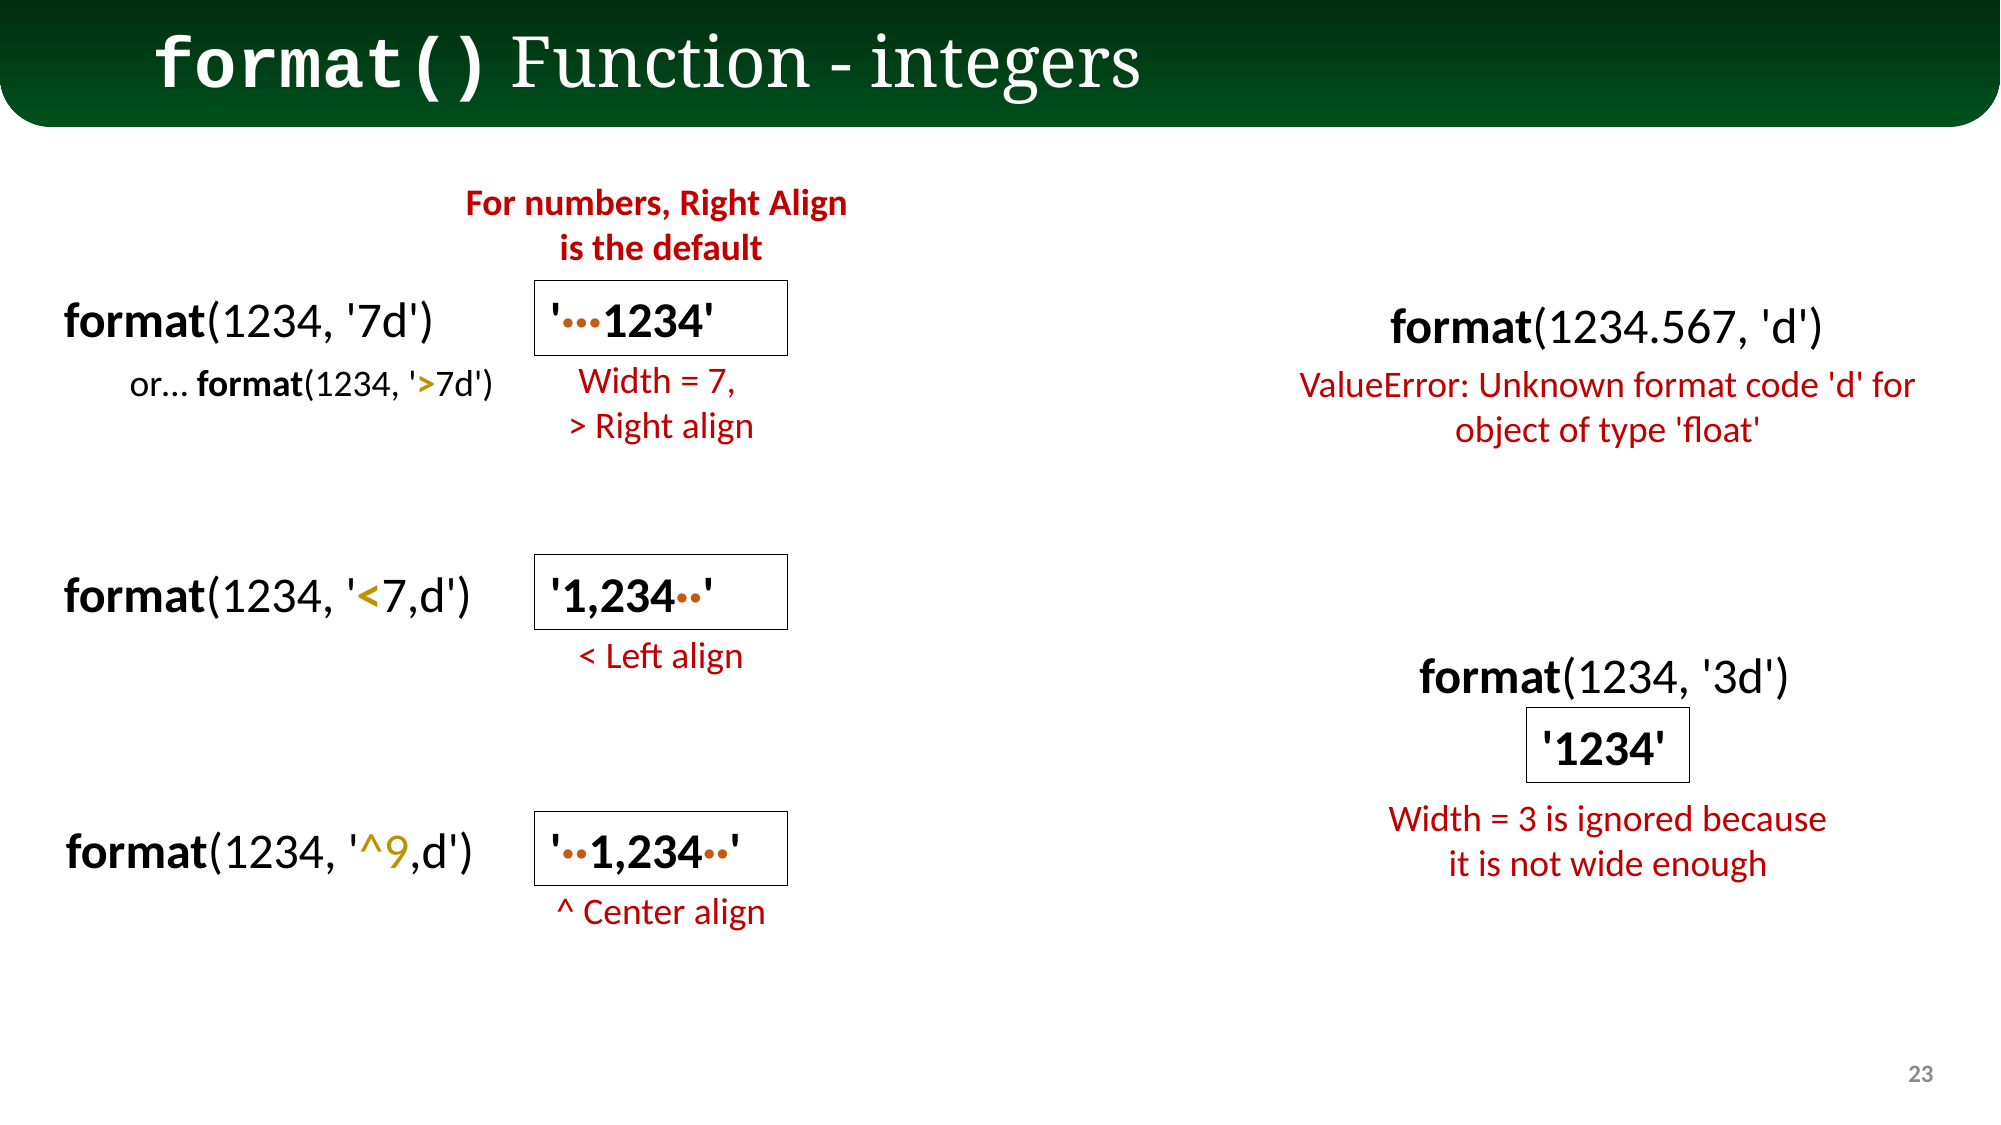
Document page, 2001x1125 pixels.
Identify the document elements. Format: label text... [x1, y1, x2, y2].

text_box Width = 3 is ignored because it is not wide enough [1362, 786, 1854, 892]
text_box ValueError: Unknown format code 'd' for object of type 'float' [1277, 352, 1939, 458]
text_box '1234' [1526, 712, 1690, 783]
title format() Function - integers [137, 19, 1863, 111]
text_box For numbers, Right Align is the default [451, 170, 872, 276]
text_box or… format(1234, '>7d') [114, 351, 630, 412]
text_box < Left align [563, 623, 759, 729]
text_box '··1,234··' [635, 811, 788, 886]
text_box format(1234, '<7,d') [48, 554, 633, 630]
text_box '···1234' [633, 280, 788, 356]
text_box Width = 7, > Right align [553, 349, 770, 454]
text_box format(1234.567, 'd') [1375, 286, 1841, 352]
slide_number 23 [1498, 1042, 1949, 1103]
text_box format(1234, '7d') [48, 280, 633, 356]
text_box format(1234, '3d') [1404, 636, 1812, 712]
text_box '1,234··' [633, 554, 788, 630]
text_box ^ Center align [541, 879, 782, 940]
text_box format(1234, '^9,d') [51, 811, 635, 886]
